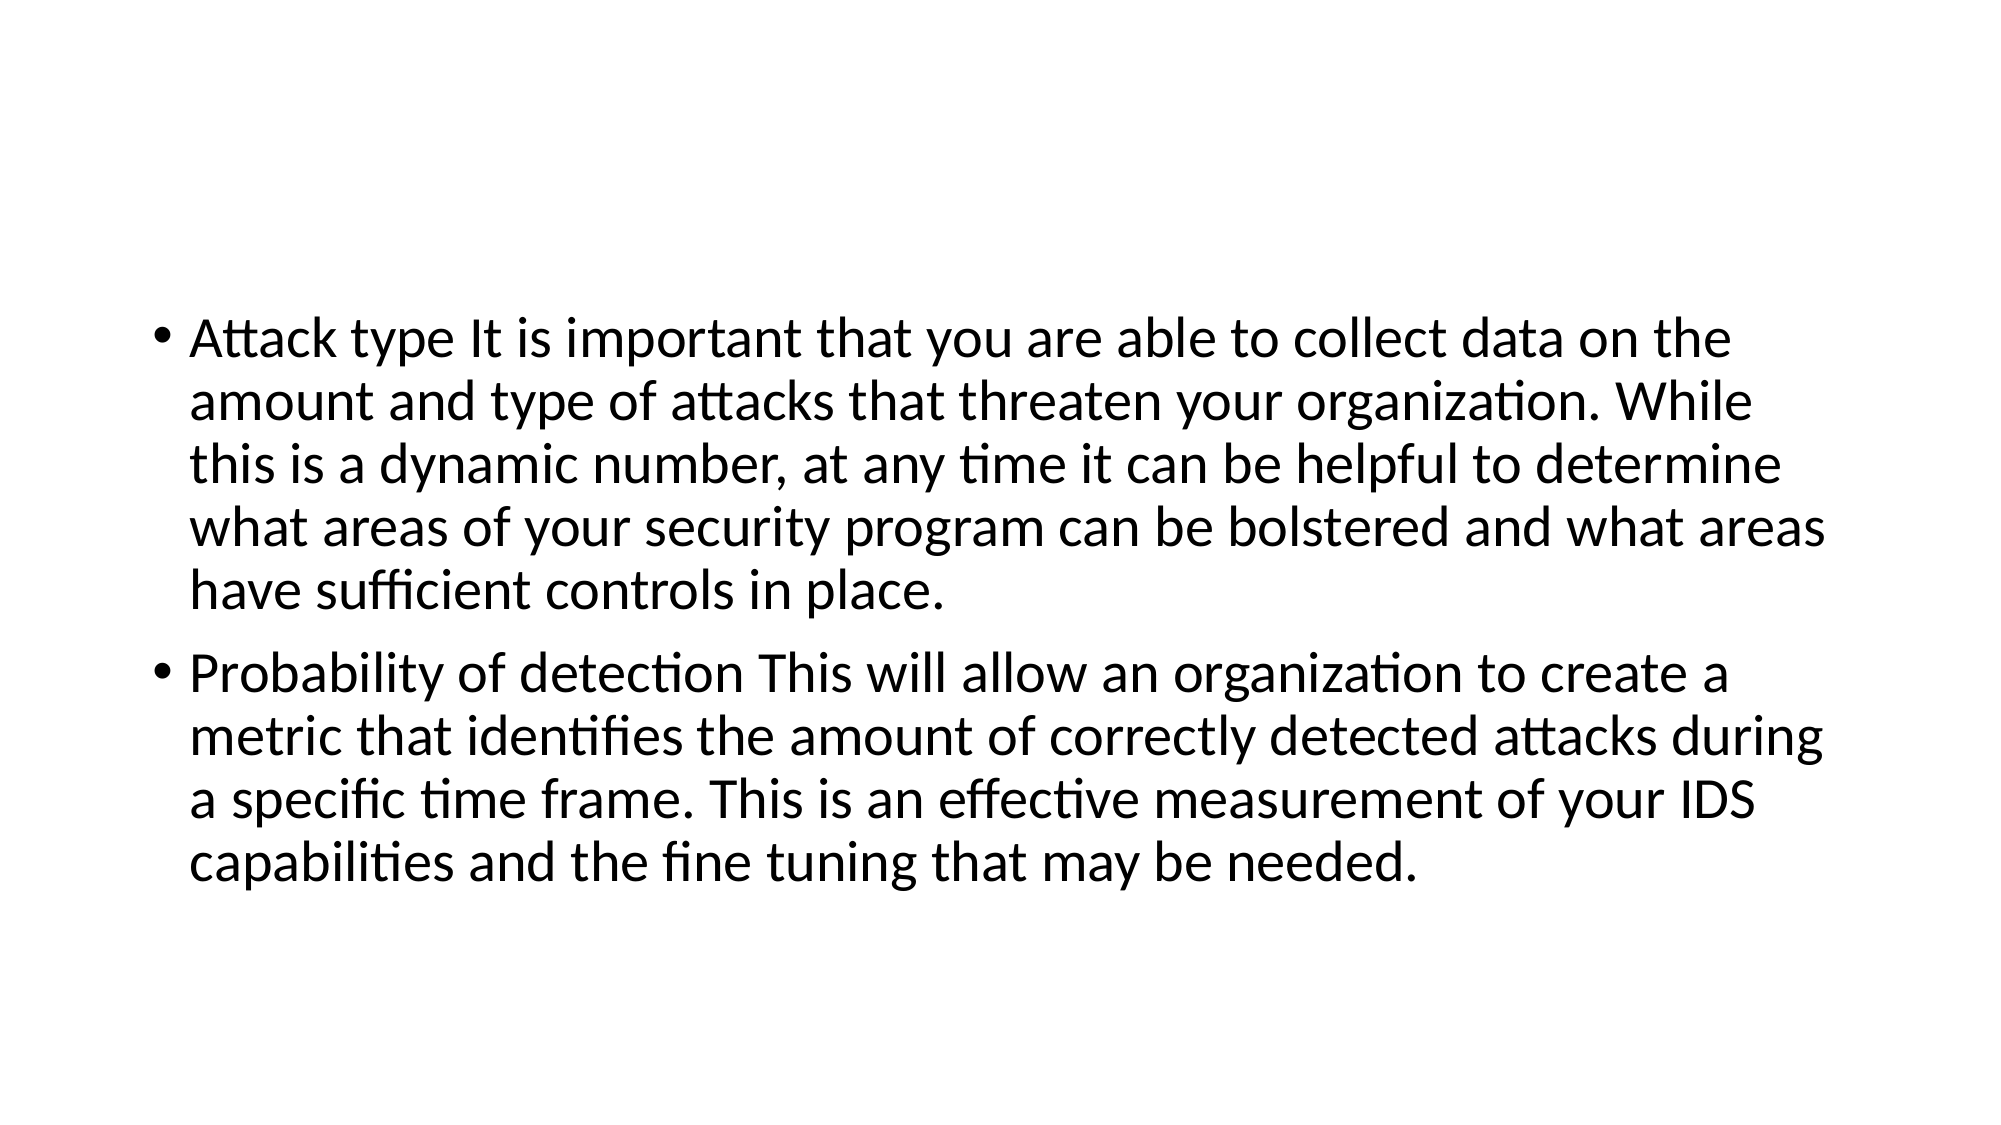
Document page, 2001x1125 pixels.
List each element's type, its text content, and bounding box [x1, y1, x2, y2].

list Attack type It is important that you are able to collect data on the amount and type of attacks that threaten your organization. While this is a dynamic number, at any time it can be helpful to determine what areas of your security program can be bolstered and what areas have sufficient controls in place. Probability of detection This will allow an organization to create a metric that identifies the amount of correctly detected attacks during a specific time frame. This is an effective measurement of your IDS capabilities and the fine tuning that may be needed. [137, 299, 1863, 1014]
